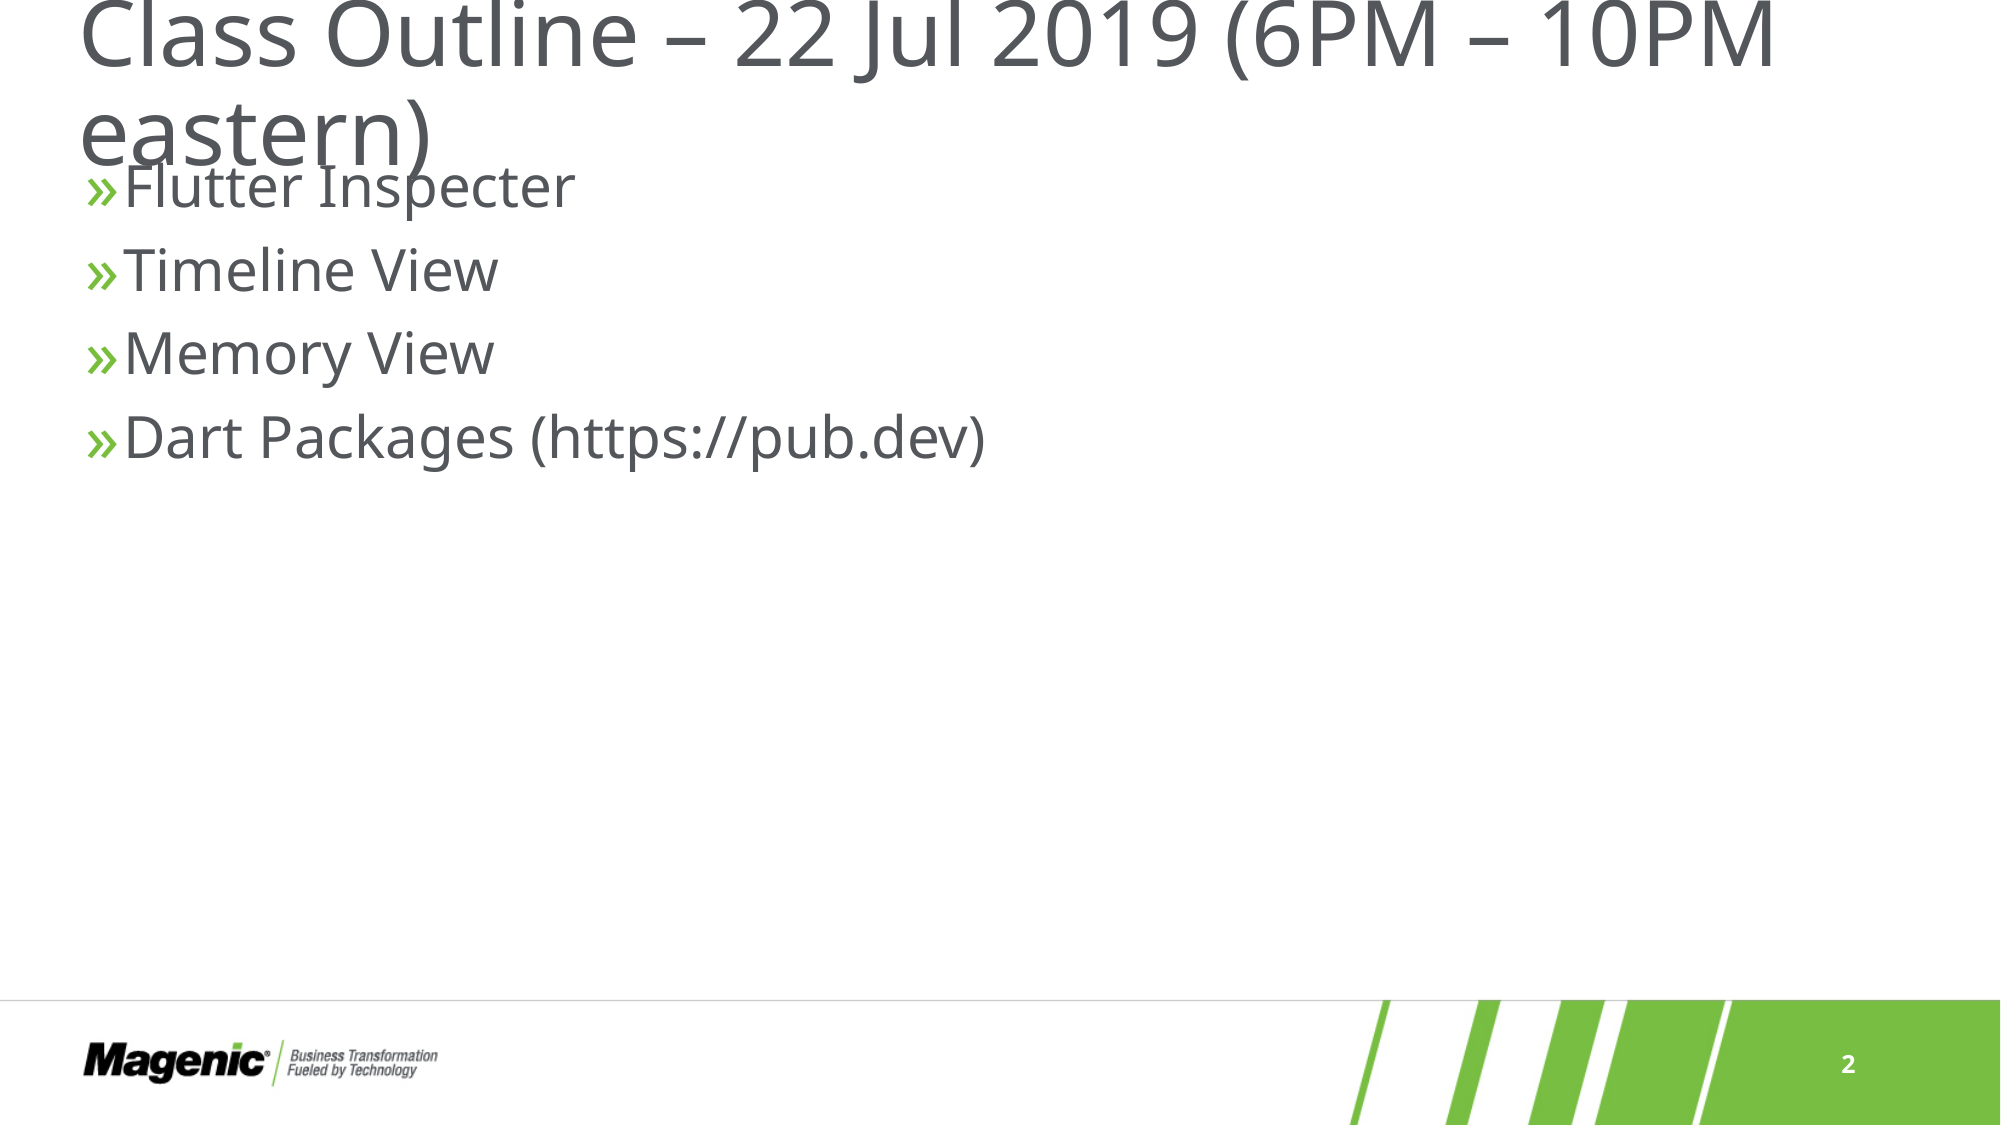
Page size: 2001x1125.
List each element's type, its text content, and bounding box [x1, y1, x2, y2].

picture [0, 0, 2001, 1125]
list Flutter Inspecter Timeline View Memory View Dart Packages (https://pub.dev) [70, 149, 1946, 939]
title Class Outline – 22 Jul 2019 (6PM – 10PM eastern) [63, 41, 1938, 131]
